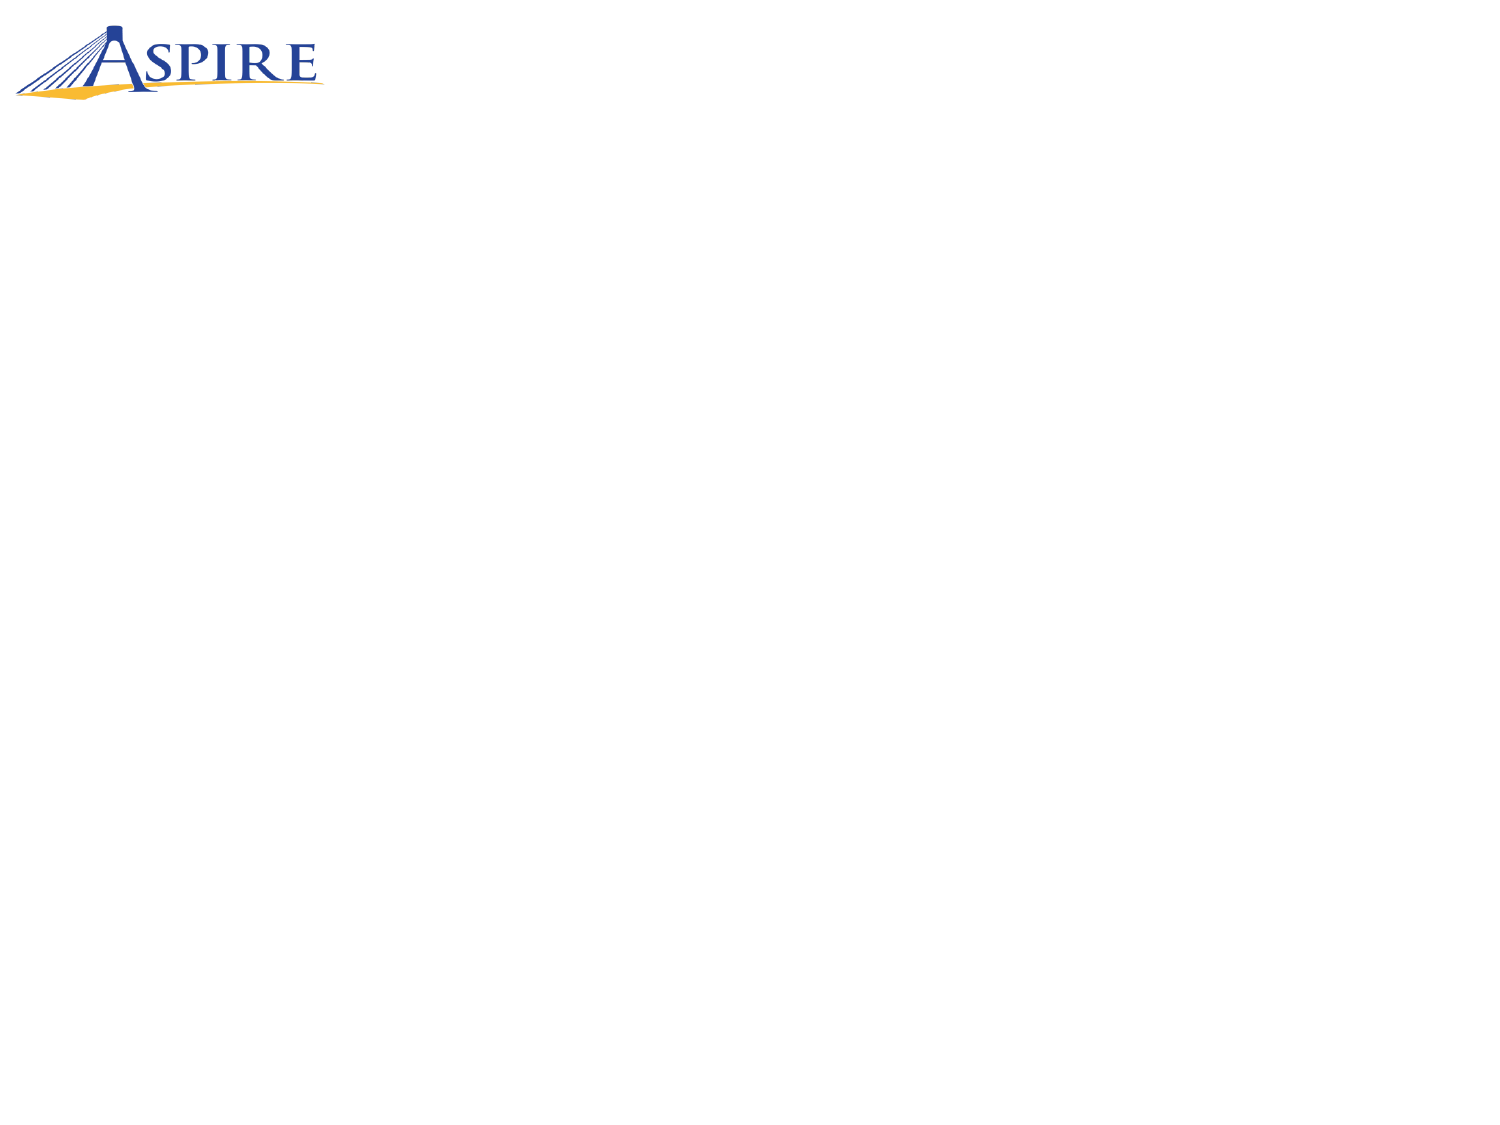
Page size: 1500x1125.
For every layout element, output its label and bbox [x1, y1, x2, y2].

picture [1, 12, 338, 113]
